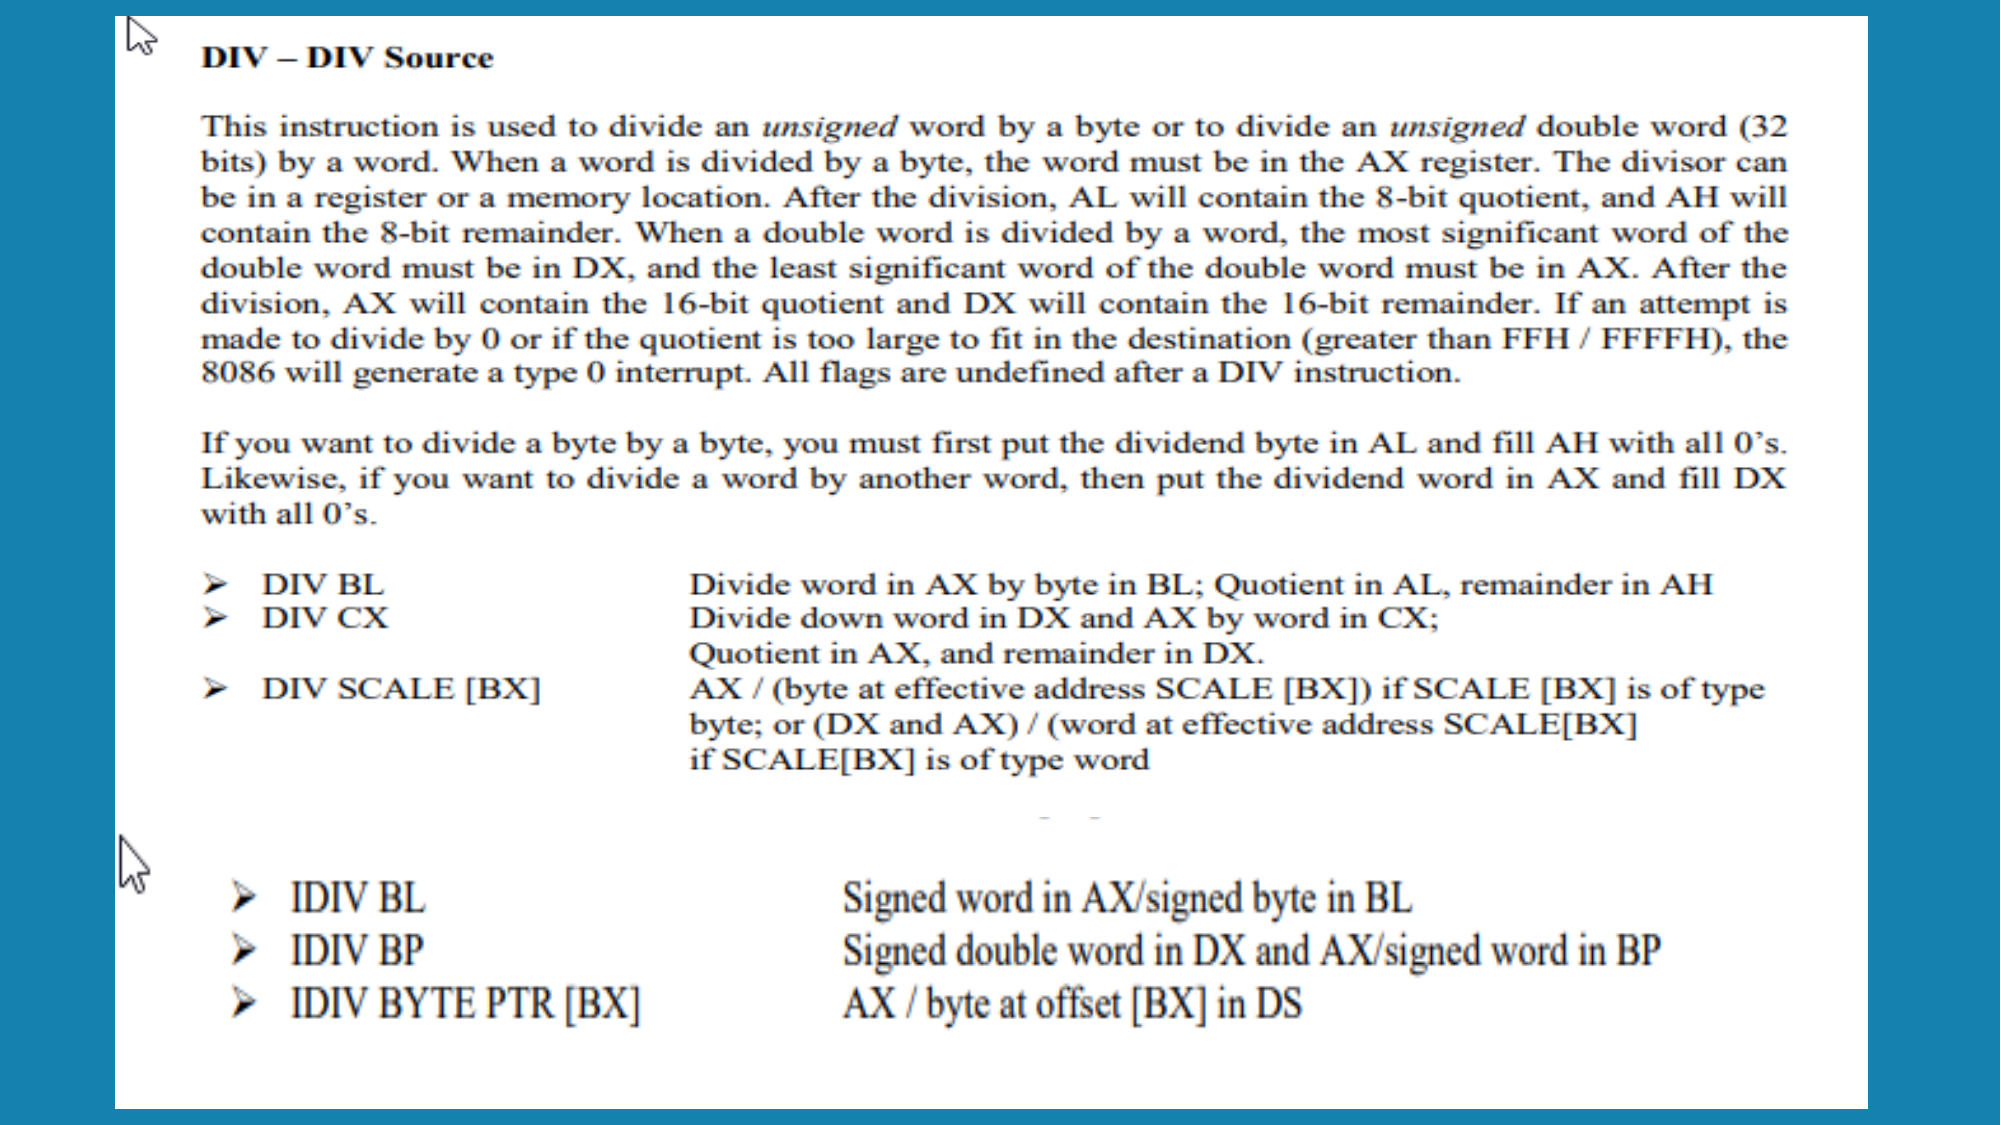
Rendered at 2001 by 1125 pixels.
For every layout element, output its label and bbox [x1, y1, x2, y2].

list [114, 16, 1869, 816]
picture [114, 817, 1869, 1109]
